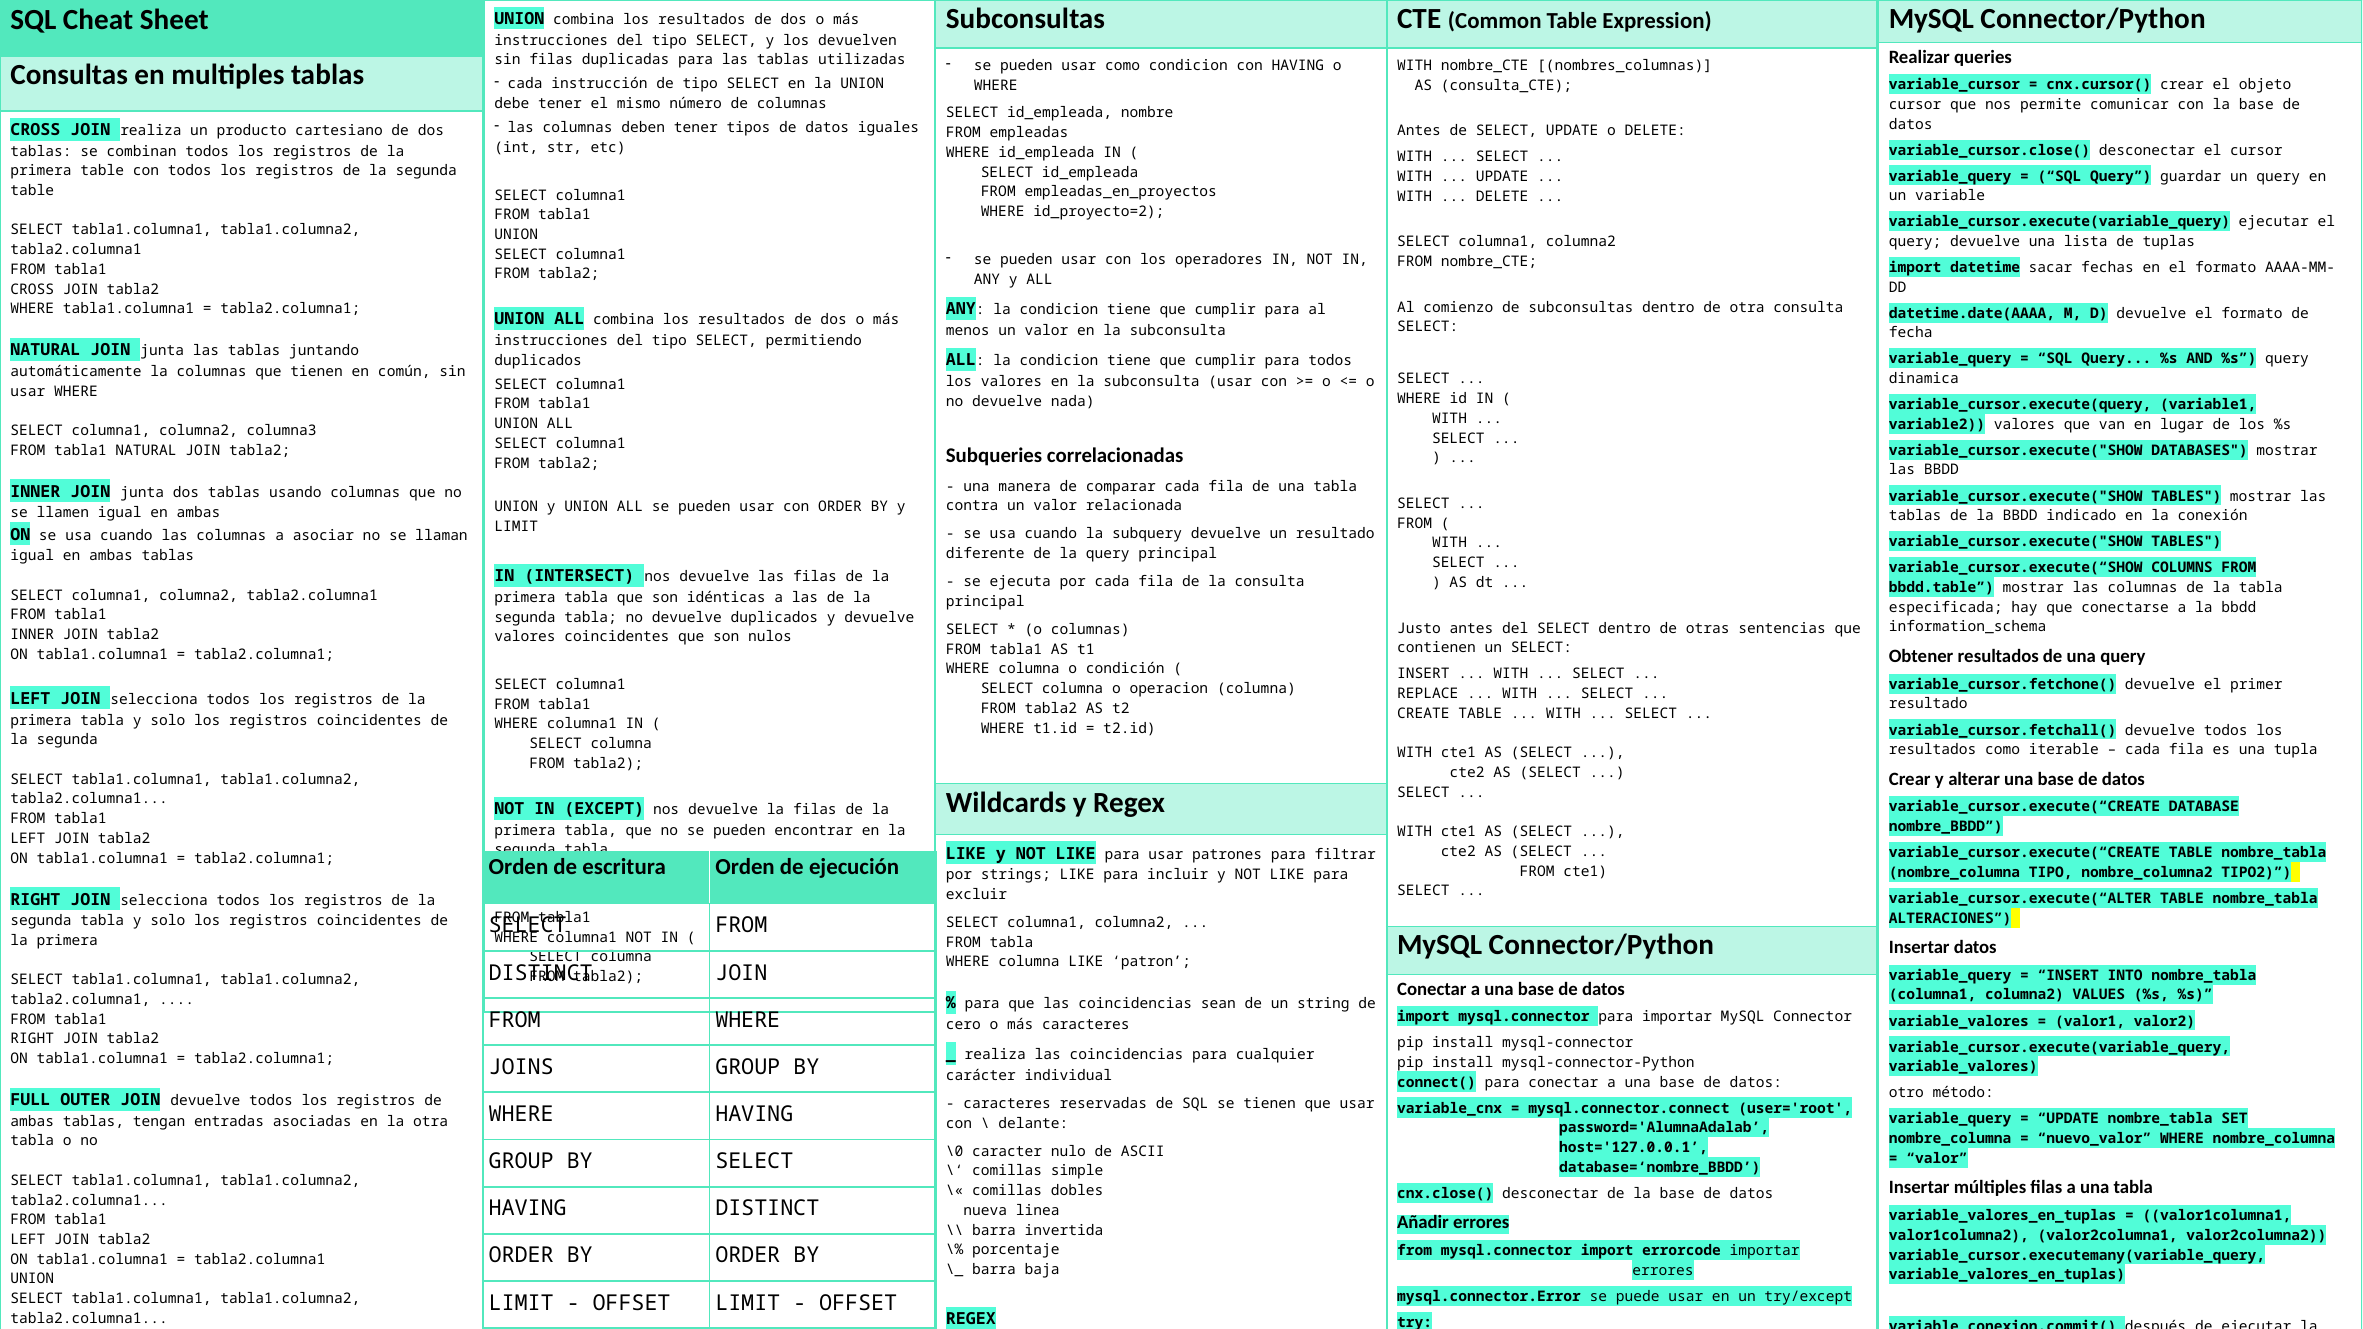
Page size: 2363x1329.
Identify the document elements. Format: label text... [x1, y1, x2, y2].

table_header MySQL Connector/Python [1879, 1, 2361, 42]
table_cell JOIN [710, 952, 936, 997]
table_header Orden de ejecución [710, 853, 936, 903]
table_cell ORDER BY [710, 1235, 936, 1280]
table_header Subconsultas [936, 1, 1386, 47]
table_cell LIKE y NOT LIKE para usar patrones para filtrar por strings; LIKE para incluir y NOT LIKE para excluir SELECT columna1, columna2, ... FROM tabla WHERE columna LIKE ‘patron’; % para que las coincidencias sean de un string de cero o más caracteres _ realiza las coincidencias para cualquier carácter individual - caracteres reservadas de SQL se tienen que usar con \ delante: \0 caracter nulo de ASCII \‘ comillas simple \« comillas dobles nueva linea \\ barra invertida \% porcentaje \_ barra baja REGEX SELECT columna1, columna2, ... FROM tabla WHERE columna REGEXP ‘patron_regex’; [936, 835, 1386, 1329]
table_header UNION combina los resultados de dos o más instrucciones del tipo SELECT, y los devuelven sin filas duplicadas para las tablas utilizadas cada instrucción de tipo SELECT en la UNION debe tener el mismo número de columnas las columnas deben tener tipos de datos iguales (int, str, etc) SELECT columna1 FROM tabla1 UNION SELECT columna1 FROM tabla2; UNION ALL combina los resultados de dos o más instrucciones del tipo SELECT, permitiendo duplicados SELECT columna1 FROM tabla1 UNION ALL SELECT columna1 FROM tabla2; UNION y UNION ALL se pueden usar con ORDER BY y LIMIT IN (INTERSECT) nos devuelve las filas de la primera tabla que son idénticas a las de la segunda tabla; no devuelve duplicados y devuelve valores coincidentes que son nulos SELECT columna1 FROM tabla1 WHERE columna1 IN ( SELECT columna FROM tabla2); NOT IN (EXCEPT) nos devuelve la filas de la primera tabla, que no se pueden encontrar en la segunda tabla SELECT columna1 FROM tabla1 WHERE columna1 NOT IN ( SELECT columna FROM tabla2); [485, 1, 934, 851]
table_cell WHERE [710, 999, 936, 1044]
table_cell FROM [710, 904, 936, 950]
table_header CTE (Common Table Expression) [1388, 1, 1876, 47]
table_cell FROM [484, 999, 709, 1044]
table_cell SELECT [710, 1140, 936, 1186]
table_cell DISTINCT [710, 1188, 936, 1233]
table_cell HAVING [710, 1093, 936, 1139]
table_cell LIMIT - OFFSET [710, 1282, 936, 1327]
table_cell WITH nombre_CTE [(nombres_columnas)] AS (consulta_CTE); Antes de SELECT, UPDATE o DELETE: WITH ... SELECT ... WITH ... UPDATE ... WITH ... DELETE ... SELECT columna1, columna2 FROM nombre_CTE; Al comienzo de subconsultas dentro de otra consulta SELECT: SELECT ... WHERE id IN ( WITH ... SELECT ... ) ... SELECT ... FROM ( WITH ... SELECT ... ) AS dt ... Justo antes del SELECT dentro de otras sentencias que contienen un SELECT: INSERT ... WITH ... SELECT ... REPLACE ... WITH ... SELECT ... CREATE TABLE ... WITH ... SELECT ... WITH cte1 AS (SELECT ...), cte2 AS (SELECT ...) SELECT ... WITH cte1 AS (SELECT ...), cte2 AS (SELECT ... FROM cte1) SELECT ... [1388, 49, 1876, 926]
table_cell Realizar queries variable_cursor = cnx.cursor() crear el objeto cursor que nos permite comunicar con la base de datos variable_cursor.close() desconectar el cursor variable_query = (“SQL Query”) guardar un query en un variable variable_cursor.execute(variable_query) ejecutar el query; devuelve una lista de tuplas import datetime sacar fechas en el formato AAAA-MM-DD datetime.date(AAAA, M, D) devuelve el formato de fecha variable_query = “SQL Query... %s AND %s”) query dinamica variable_cursor.execute(query, (variable1, variable2)) valores que van en lugar de los %s variable_cursor.execute("SHOW DATABASES") mostrar las BBDD variable_cursor.execute("SHOW TABLES") mostrar las tablas de la BBDD indicado en la conexión variable_cursor.execute("SHOW TABLES") variable_cursor.execute(“SHOW COLUMNS FROM bbdd.table”) mostrar las columnas de la tabla especificada; hay que conectarse a la bbdd information_schema Obtener resultados de una query variable_cursor.fetchone() devuelve el primer resultado variable_cursor.fetchall() devuelve todos los resultados como iterable – cada fila es una tupla Crear y alterar una base de datos variable_cursor.execute(“CREATE DATABASE nombre_BBDD”) variable_cursor.execute(“CREATE TABLE nombre_tabla (nombre_columna TIPO, nombre_columna2 TIPO2)”) variable_cursor.execute(“ALTER TABLE nombre_tabla ALTERACIONES”) Insertar datos variable_query = “INSERT INTO nombre_tabla (columna1, columna2) VALUES (%s, %s)” variable_valores = (valor1, valor2) variable_cursor.execute(variable_query, variable_valores) otro método: variable_query = “UPDATE nombre_tabla SET nombre_columna = “nuevo_valor” WHERE nombre_columna = “valor” Insertar múltiples filas a una tabla variable_valores_en_tuplas = ((valor1columna1, valor1columna2), (valor2columna1, valor2columna2)) variable_cursor.executemany(variable_query, variable_valores_en_tuplas) variable_conexion.commit() después de ejecutar la inserción, para que los cambios efectúen en la BBDD variable_conexion.rollback() se puede usar después de execute y antes de commit para deshacer los cambios print(variable_cursor.rowcount, “mensaje”) imprimir el numero de filas en las cuales se han tomado la accion Eliminar registros variable_query = “DROP TABLE nombre_tabla” [1879, 43, 2361, 1329]
table_cell GROUP BY [710, 1046, 936, 1091]
table_cell SELECT [484, 904, 709, 950]
table_cell MySQL Connector/Python [1388, 927, 1876, 974]
table_cell Conectar a una base de datos import mysql.connector para importar MySQL Connector pip install mysql-connector pip install mysql-connector-Python connect() para conectar a una base de datos: variable_cnx = mysql.connector.connect (user='root', password='AlumnaAdalab’, host='127.0.0.1’, database=‘nombre_BBDD’) cnx.close() desconectar de la base de datos Añadir errores from mysql.connector import errorcode importar errores mysql.connector.Error se puede usar en un try/except try: accion except mysql.connector.Error as err: print(err) print("Error Code:", err.errno) print("SQLSTATE", err.sqlstate) print("Message", err.msg) [1388, 975, 1876, 1329]
table_cell LIMIT - OFFSET [484, 1282, 709, 1327]
table_cell WHERE [484, 1093, 709, 1139]
table_cell Wildcards y Regex [936, 784, 1386, 834]
table_cell ORDER BY [484, 1235, 709, 1280]
table_cell se pueden usar como condicion con HAVING o WHERE SELECT id_empleada, nombre FROM empleadas WHERE id_empleada IN ( SELECT id_empleada FROM empleadas_en_proyectos WHERE id_proyecto=2); se pueden usar con los operadores IN, NOT IN, ANY y ALL ANY: la condicion tiene que cumplir para al menos un valor en la subconsulta ALL: la condicion tiene que cumplir para todos los valores en la subconsulta (usar con >= o <= o no devuelve nada) Subqueries correlacionadas - una manera de comparar cada fila de una tabla contra un valor relacionada - se usa cuando la subquery devuelve un resultado diferente de la query principal - se ejecuta por cada fila de la consulta principal SELECT * (o columnas) FROM tabla1 AS t1 WHERE columna o condición ( SELECT columna o operacion (columna) FROM tabla2 AS t2 WHERE t1.id = t2.id) [936, 49, 1386, 783]
table_cell CROSS JOIN realiza un producto cartesiano de dos tablas: se combinan todos los registros de la primera table con todos los registros de la segunda table SELECT tabla1.columna1, tabla1.columna2, tabla2.columna1 FROM tabla1 CROSS JOIN tabla2 WHERE tabla1.columna1 = tabla2.columna1; NATURAL JOIN junta las tablas juntando automáticamente la columnas que tienen en común, sin usar WHERE SELECT columna1, columna2, columna3 FROM tabla1 NATURAL JOIN tabla2; INNER JOIN junta dos tablas usando columnas que no se llamen igual en ambas ON se usa cuando las columnas a asociar no se llaman igual en ambas tablas SELECT columna1, columna2, tabla2.columna1 FROM tabla1 INNER JOIN tabla2 ON tabla1.columna1 = tabla2.columna1; LEFT JOIN selecciona todos los registros de la primera tabla y solo los registros coincidentes de la segunda SELECT tabla1.columna1, tabla1.columna2, tabla2.columna1... FROM tabla1 LEFT JOIN tabla2 ON tabla1.columna1 = tabla2.columna1; RIGHT JOIN selecciona todos los registros de la segunda tabla y solo los registros coincidentes de la primera SELECT tabla1.columna1, tabla1.columna2, tabla2.columna1, .... FROM tabla1 RIGHT JOIN tabla2 ON tabla1.columna1 = tabla2.columna1; FULL OUTER JOIN devuelve todos los registros de ambas tablas, tengan entradas asociadas en la otra tabla o no SELECT tabla1.columna1, tabla1.columna2, tabla2.columna1... FROM tabla1 LEFT JOIN tabla2 ON tabla1.columna1 = tabla2.columna1 UNION SELECT tabla1.columna1, tabla1.columna2, tabla2.columna1... FROM tabla1 RIGHT JOIN tabla2 ON tabla1.columna1 = tabla2.columna1; SELF JOIN es un caso concreto de NATURAL JOIN en el que una tabla se combina consigo misma en vez de con una segunda tabla; hay que usar aliases SELECT A.columna1 AS Nombre1, A.columna2 AS Nombre2, B.columna1 AS Nombre3, B.columna2 AS Nombre4, FROM nombre_tabla AS A, nombre_tabla AS B WHERE A.columna1 <> B.columna1; [1, 112, 482, 1329]
table_cell Consultas en multiples tablas [1, 57, 482, 110]
table_cell JOINS [484, 1046, 709, 1091]
table_cell GROUP BY [484, 1140, 709, 1186]
table_header SQL Cheat Sheet [1, 2, 482, 55]
table_cell DISTINCT [484, 952, 709, 997]
table_header Orden de escritura [484, 853, 709, 903]
table_cell HAVING [484, 1188, 709, 1233]
